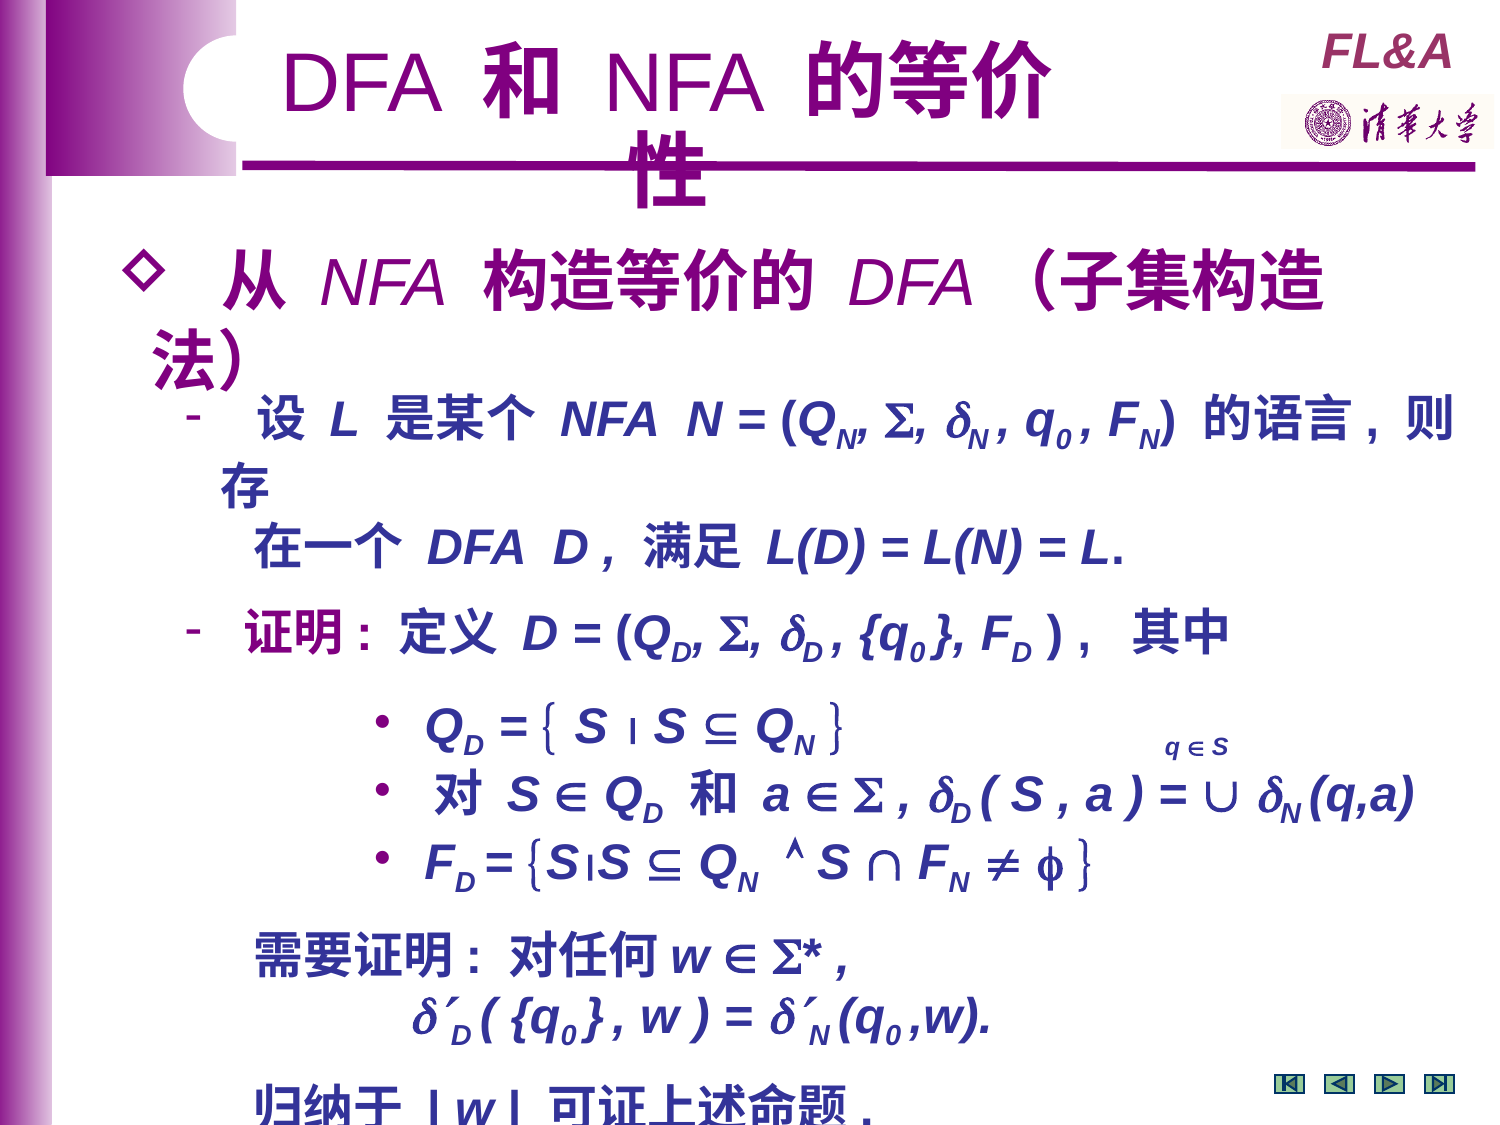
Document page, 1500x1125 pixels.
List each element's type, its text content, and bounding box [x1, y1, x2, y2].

text_box DFA 和 NFA 的等价性 [242, 31, 1093, 227]
text_box [1324, 1074, 1355, 1093]
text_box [170, 379, 1471, 1042]
text_box 从 NFA 构造等价的 DFA（子集构造法） [100, 231, 1436, 407]
text_box [1274, 1074, 1305, 1093]
text_box [1374, 1074, 1405, 1093]
text_box [1424, 1074, 1455, 1093]
picture [1281, 94, 1495, 149]
